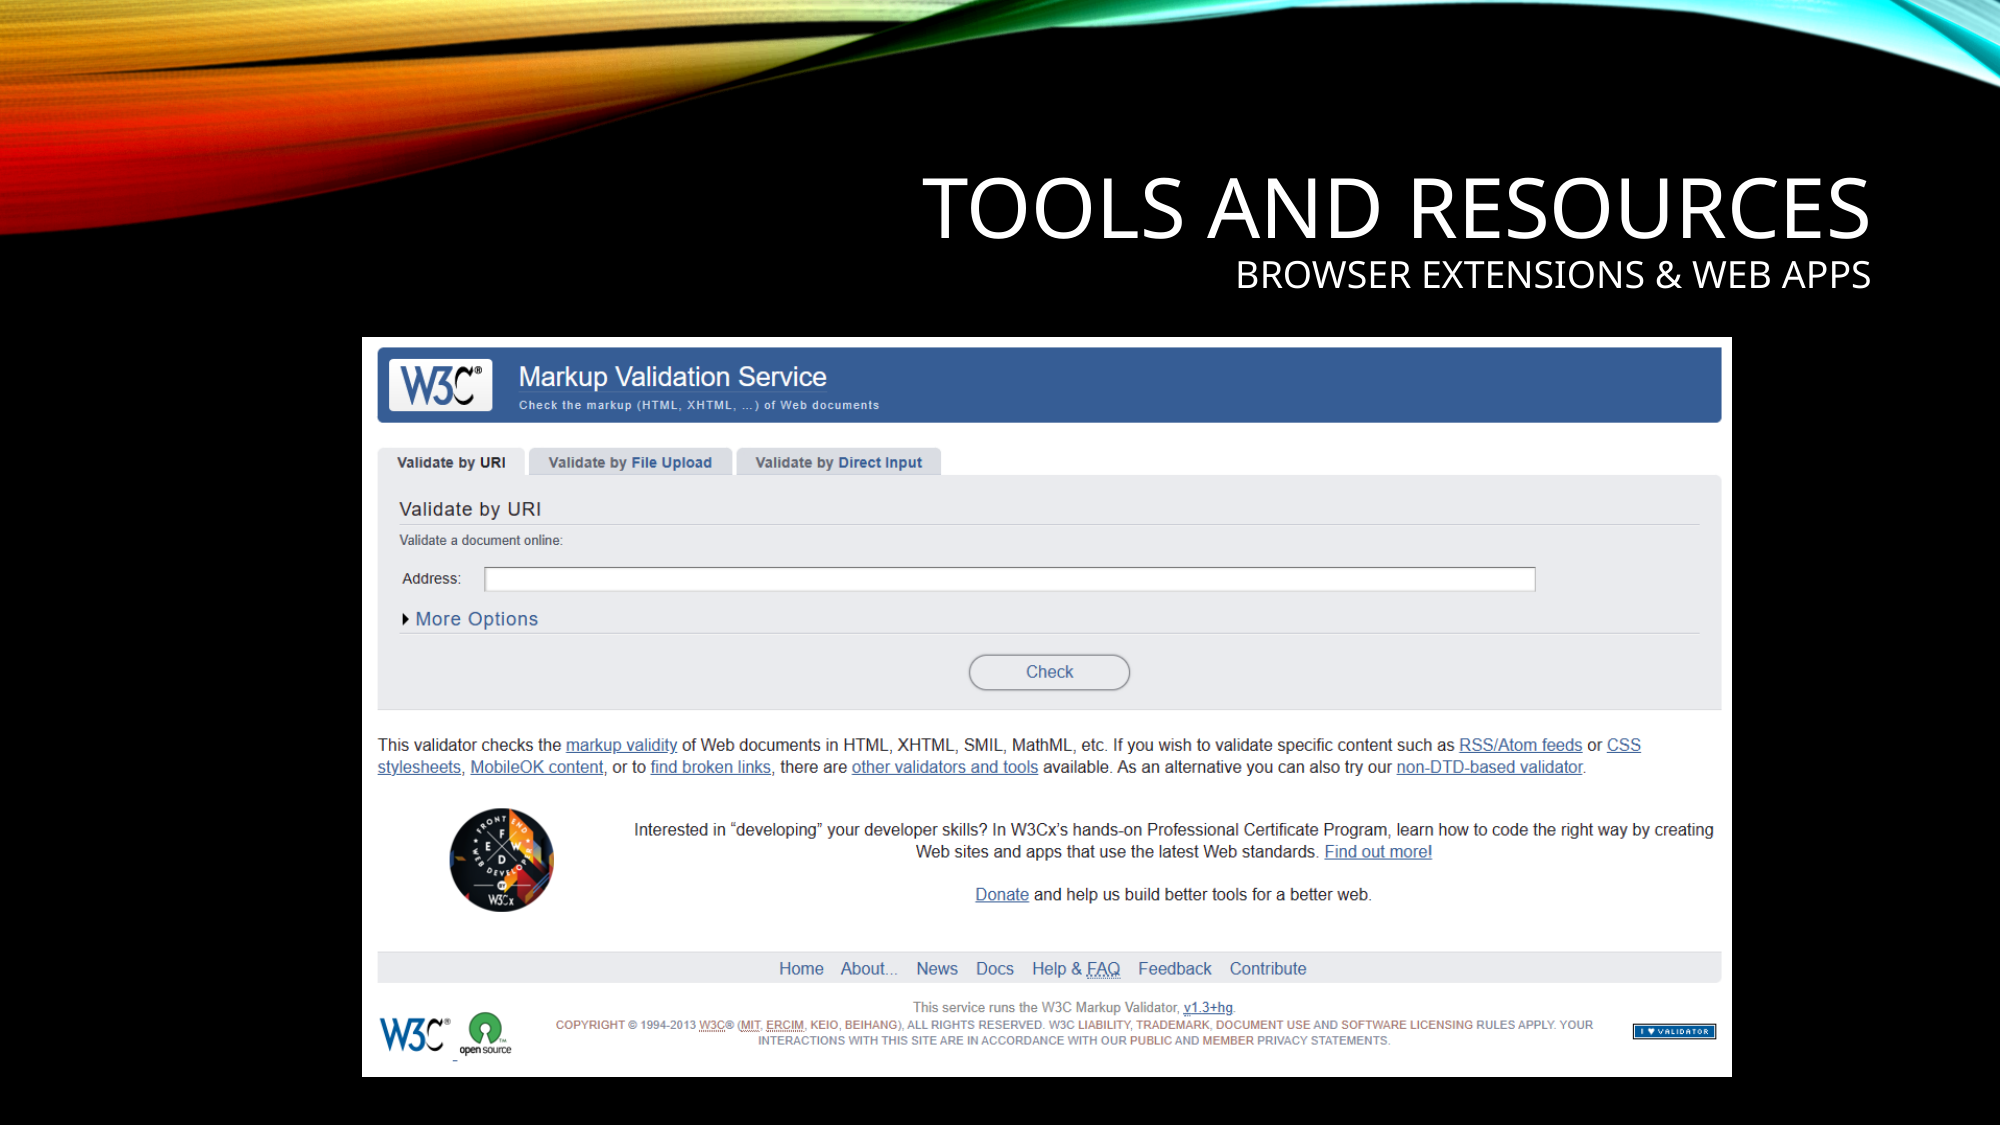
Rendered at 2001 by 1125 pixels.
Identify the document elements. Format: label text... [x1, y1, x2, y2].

title Tools and resources Browser Extensions & Web Apps [0, 125, 1888, 338]
picture [361, 337, 1733, 1077]
picture [0, 0, 2000, 237]
